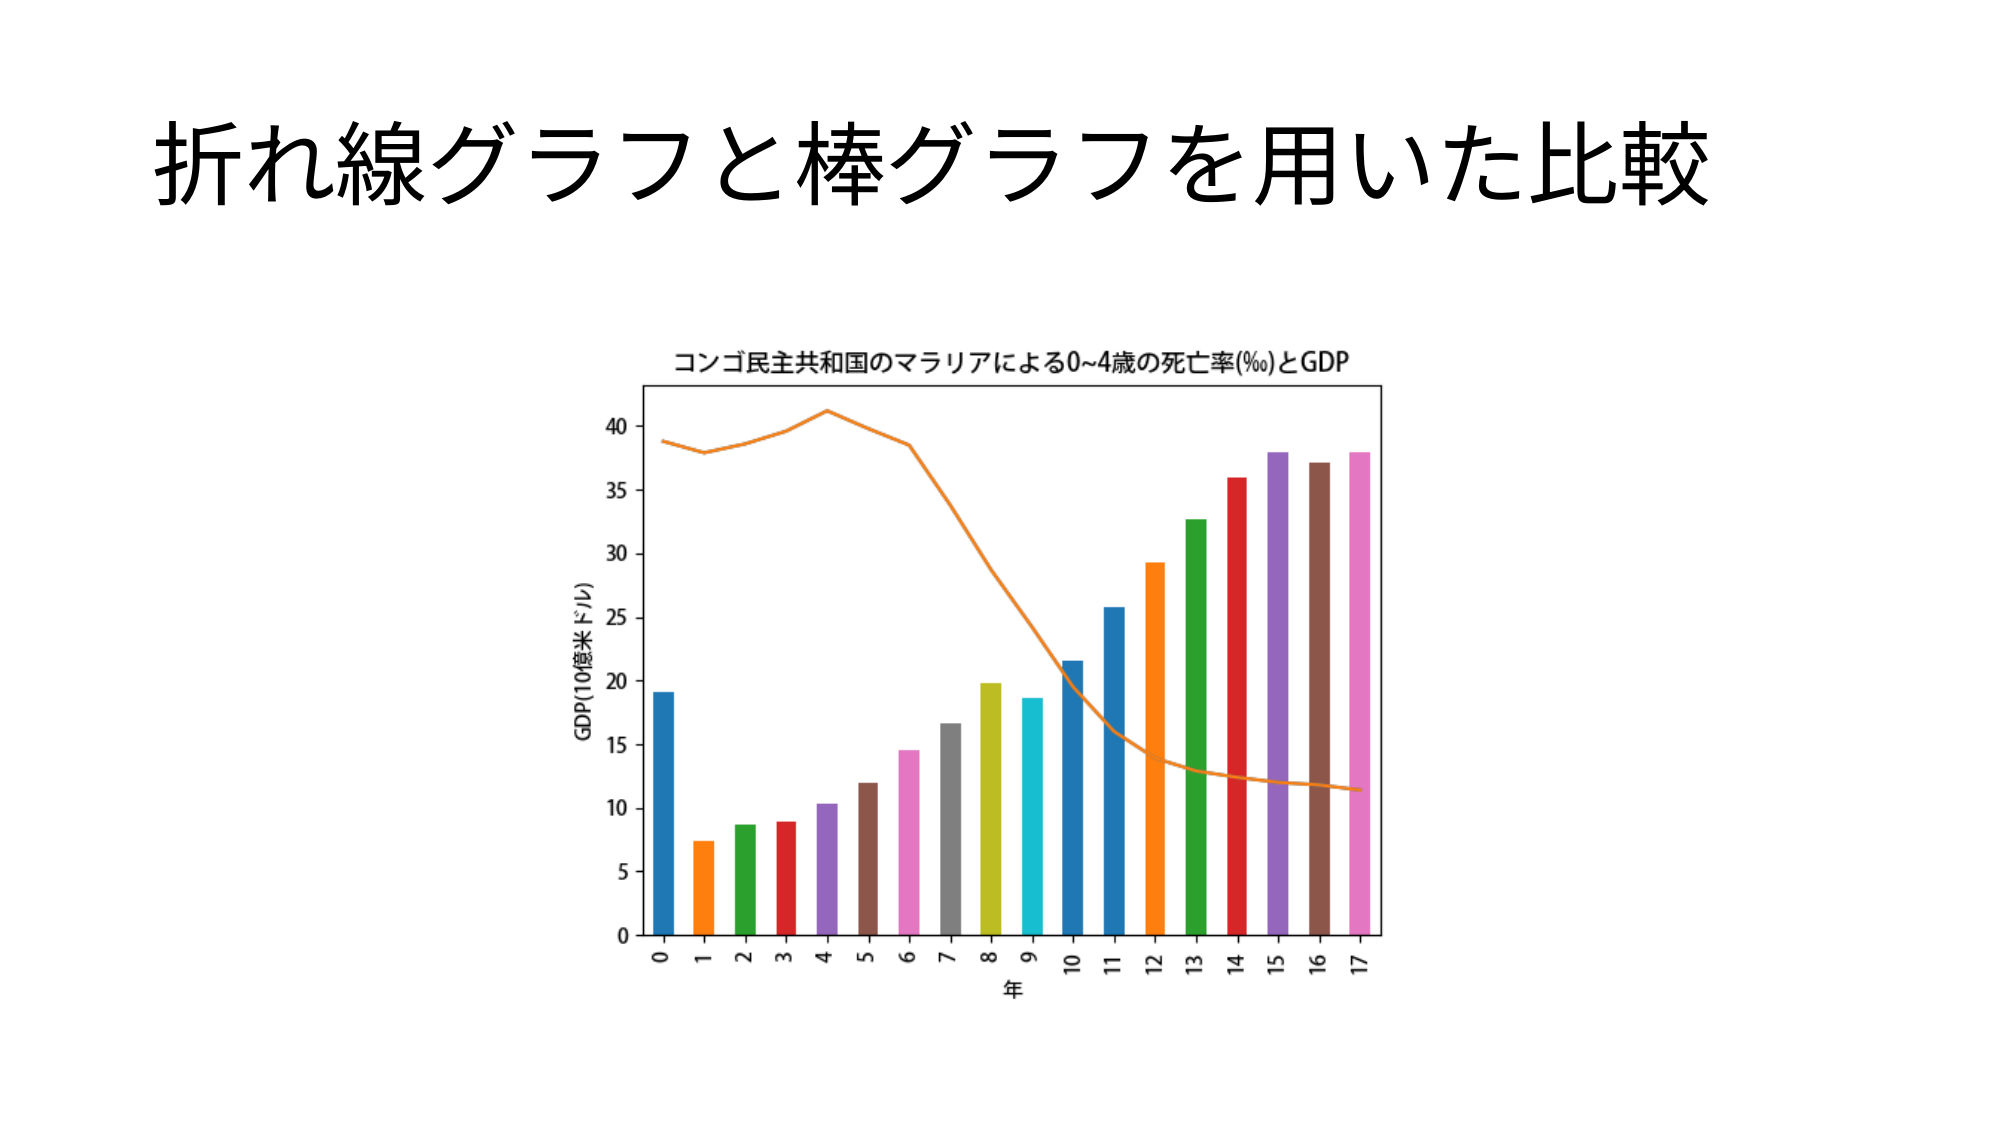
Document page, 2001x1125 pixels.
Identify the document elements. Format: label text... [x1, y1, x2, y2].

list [524, 299, 1476, 1014]
title 折れ線グラフと棒グラフを用いた比較 [137, 59, 1863, 278]
